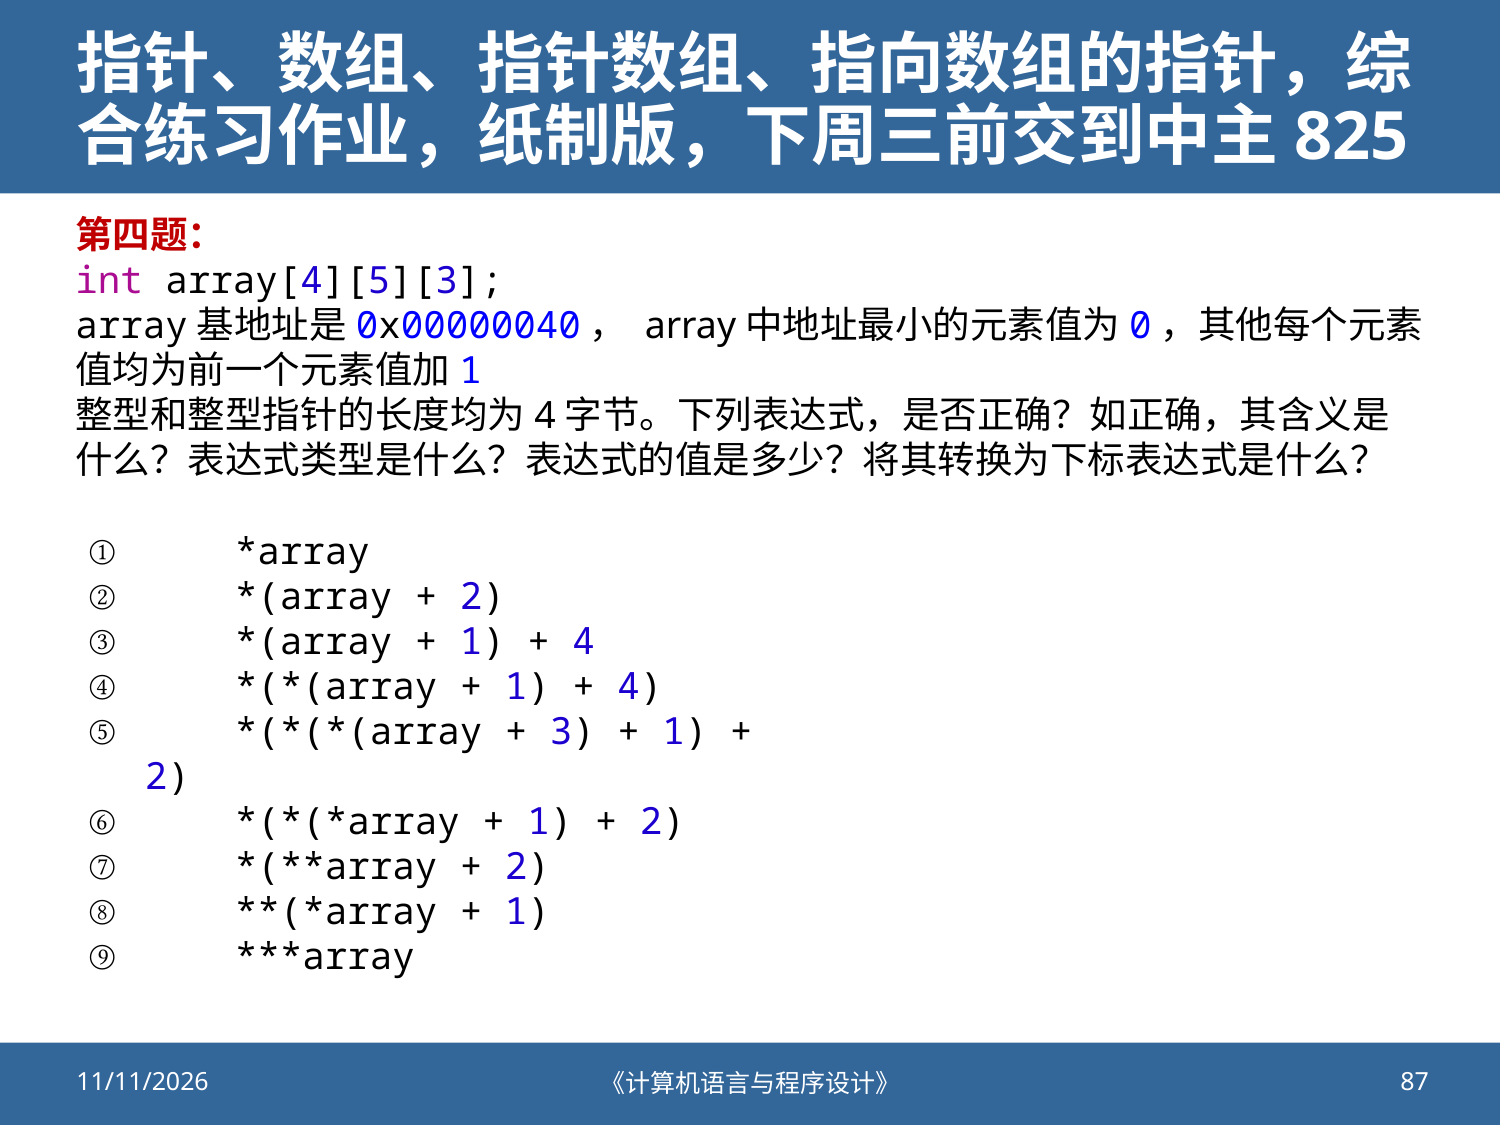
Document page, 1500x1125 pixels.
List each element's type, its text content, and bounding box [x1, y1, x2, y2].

slide_number 87 [1084, 1052, 1444, 1113]
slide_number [61, 1052, 422, 1113]
text_box 第四题： int array[4][5][3]; array基地址是0x00000040， array中地址最小的元素值为0，其他每个元素值均为前一个元素值加1 整型和整型指针的长度均为4字节。下列表达式，是否正确？如正确，其含义是什么？表达式类型是什么？表达式的值是多少？将其转换为下标表达式是什么？ [60, 203, 1440, 489]
footer 《计算机语言与程序设计》 [480, 1052, 1021, 1113]
title 指针、数组、指针数组、指向数组的指针，综合练习作业，纸制版，下周三前交到中主825 [61, 27, 1441, 177]
text_box *array *(array + 2) *(array + 1) + 4 *(*(array + 1) + 4) *(*(*(array + 3) + 1) + 2) *(*(*array + 1) + 2) *(**array + 2) **(*array + 1) ***array [73, 519, 824, 985]
